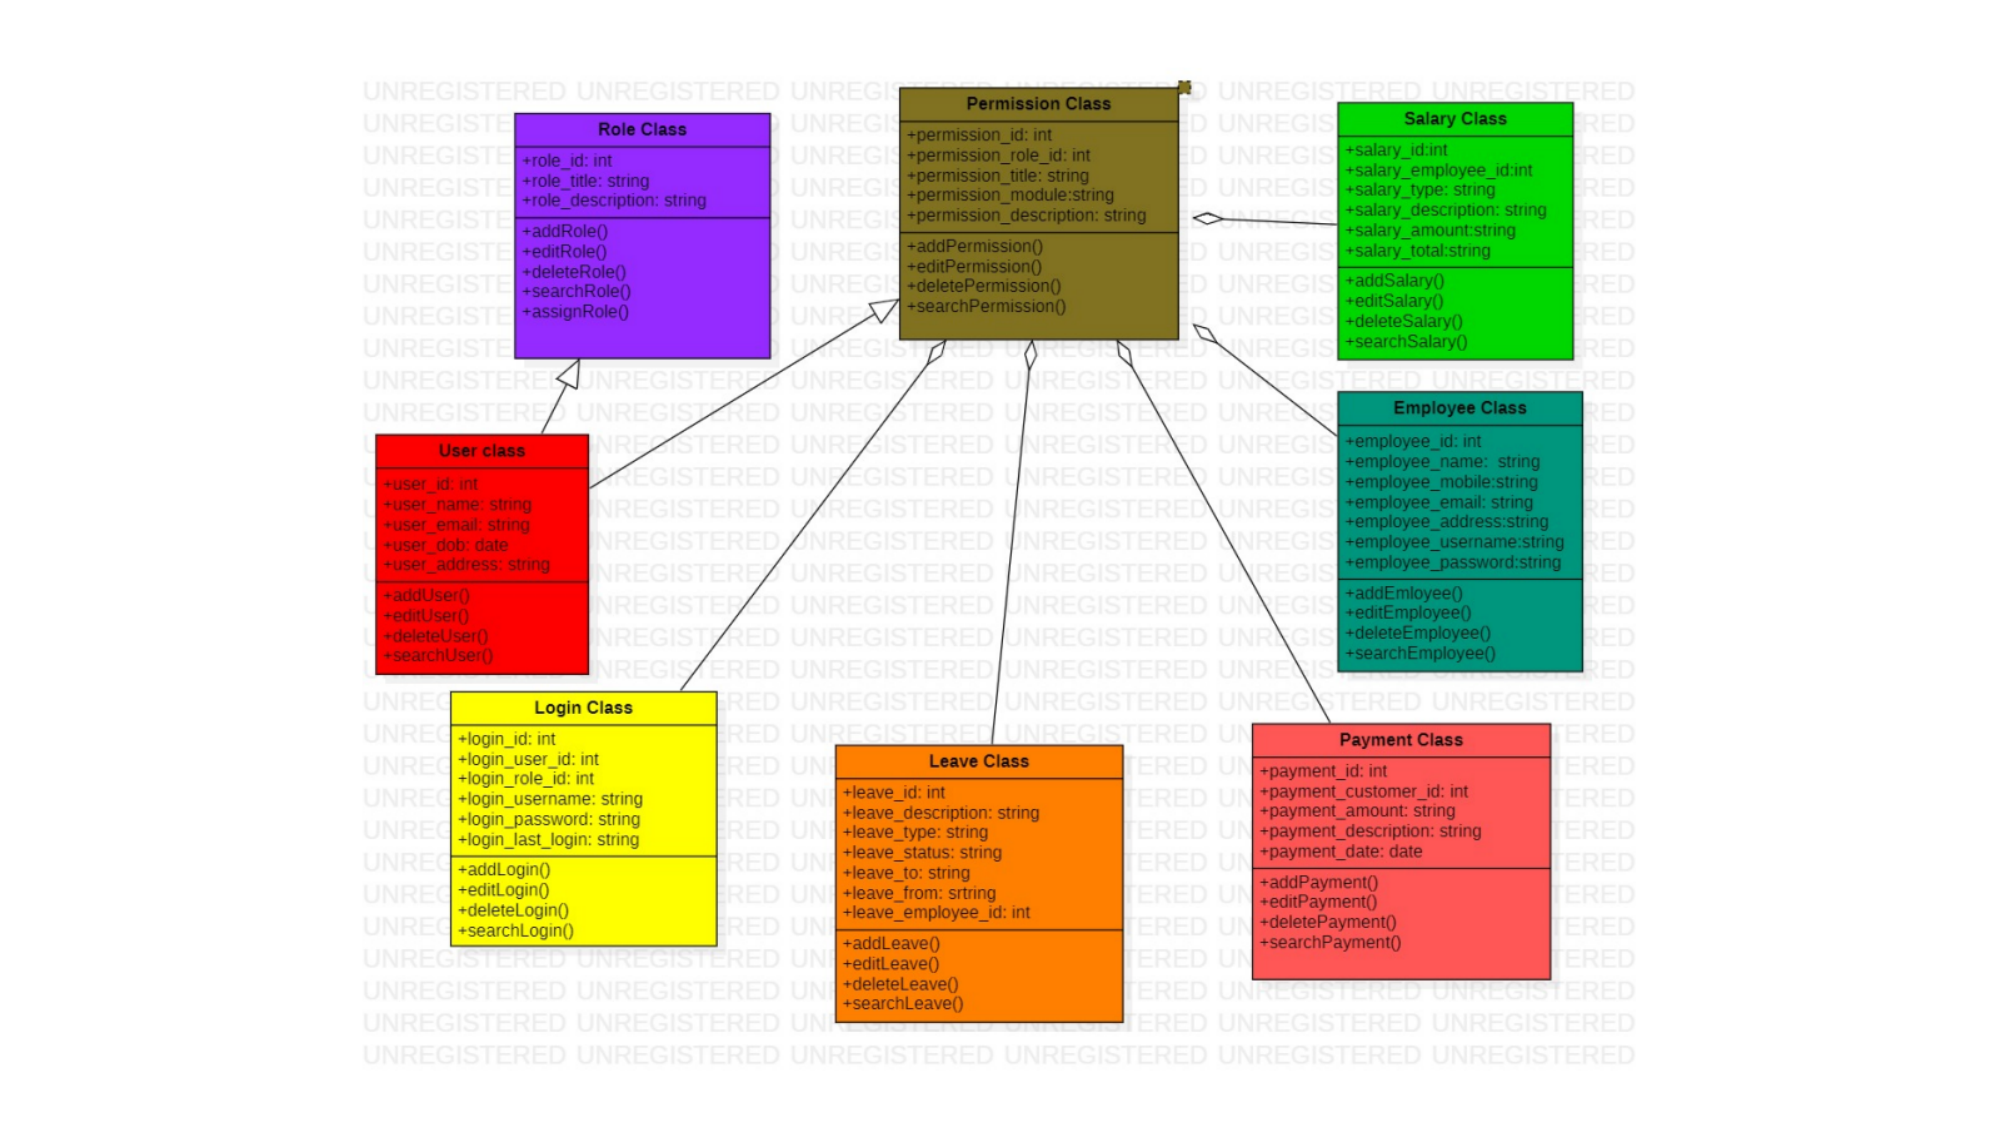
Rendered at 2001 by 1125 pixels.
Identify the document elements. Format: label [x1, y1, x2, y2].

picture [254, 43, 1746, 1082]
